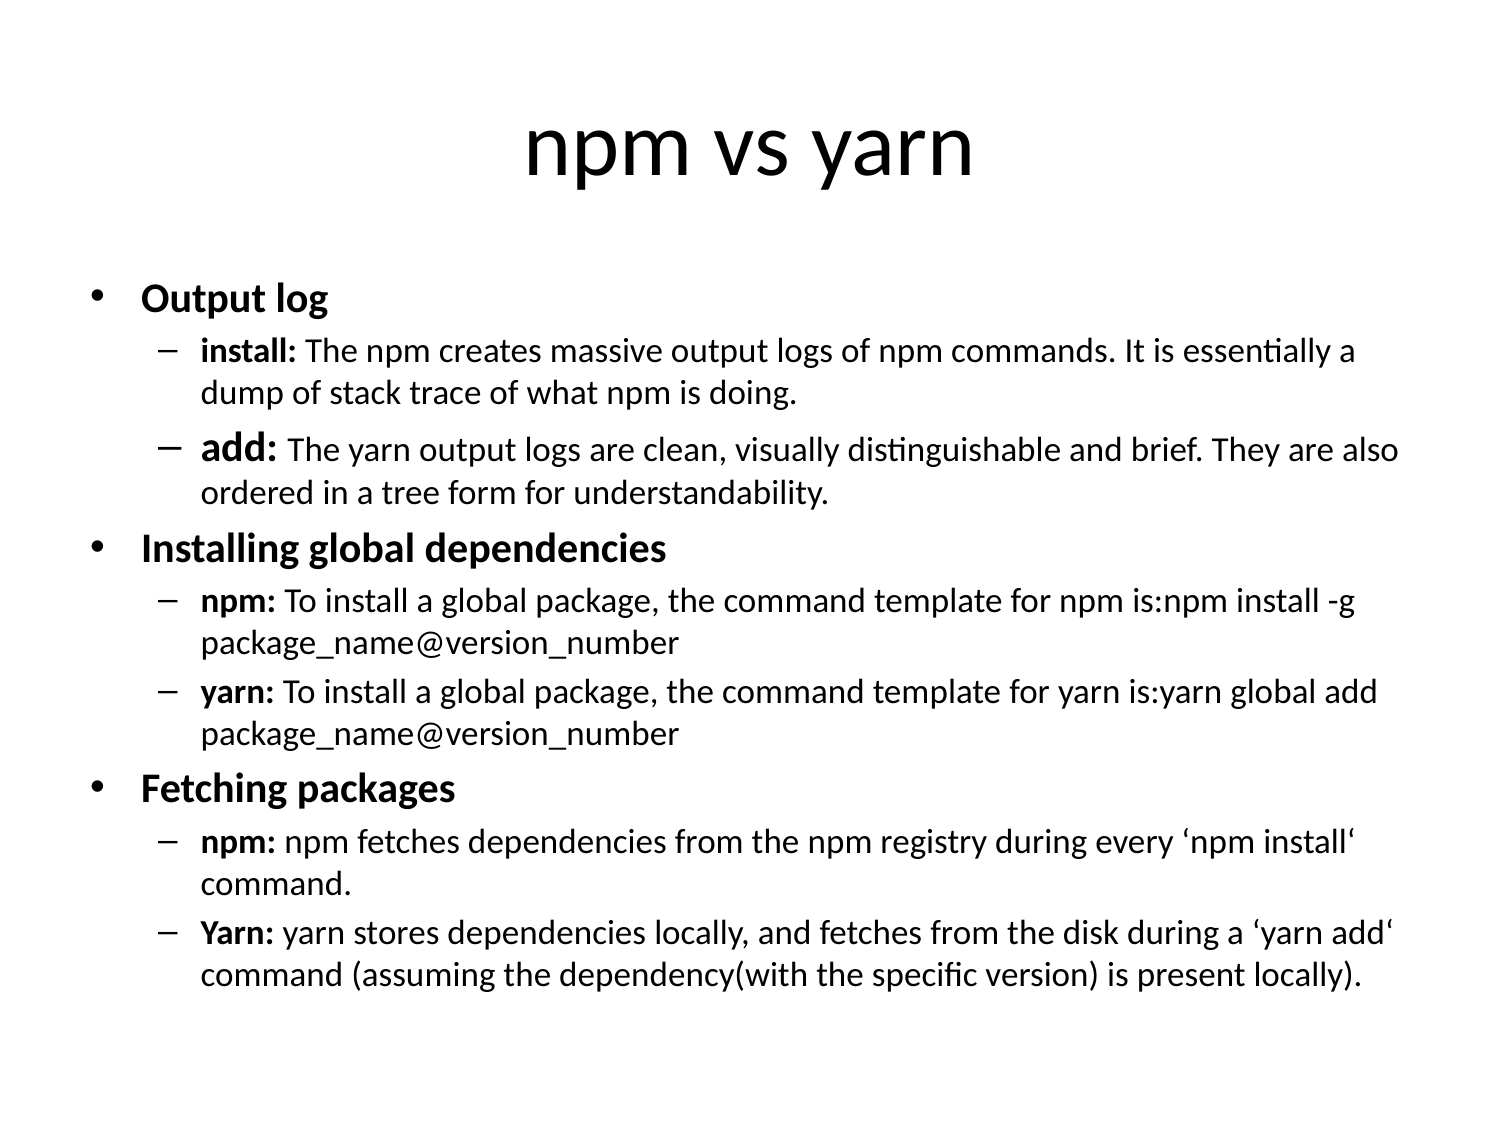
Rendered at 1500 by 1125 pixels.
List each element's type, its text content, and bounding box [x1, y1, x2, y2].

title npm vs yarn [75, 45, 1425, 233]
list Output log install: The npm creates massive output logs of npm commands. It is essentially a dump of stack trace of what npm is doing. add: The yarn output logs are clean, visually distinguishable and brief. They are also ordered in a tree form for understandability. Installing global dependencies npm: To install a global package, the command template for npm is:npm install -g package_name@version_number yarn: To install a global package, the command template for yarn is:yarn global add package_name@version_number Fetching packages npm: npm fetches dependencies from the npm registry during every ‘npm install‘ command. Yarn: yarn stores dependencies locally, and fetches from the disk during a ‘yarn add‘ command (assuming the dependency(with the specific version) is present locally). [75, 262, 1425, 1005]
